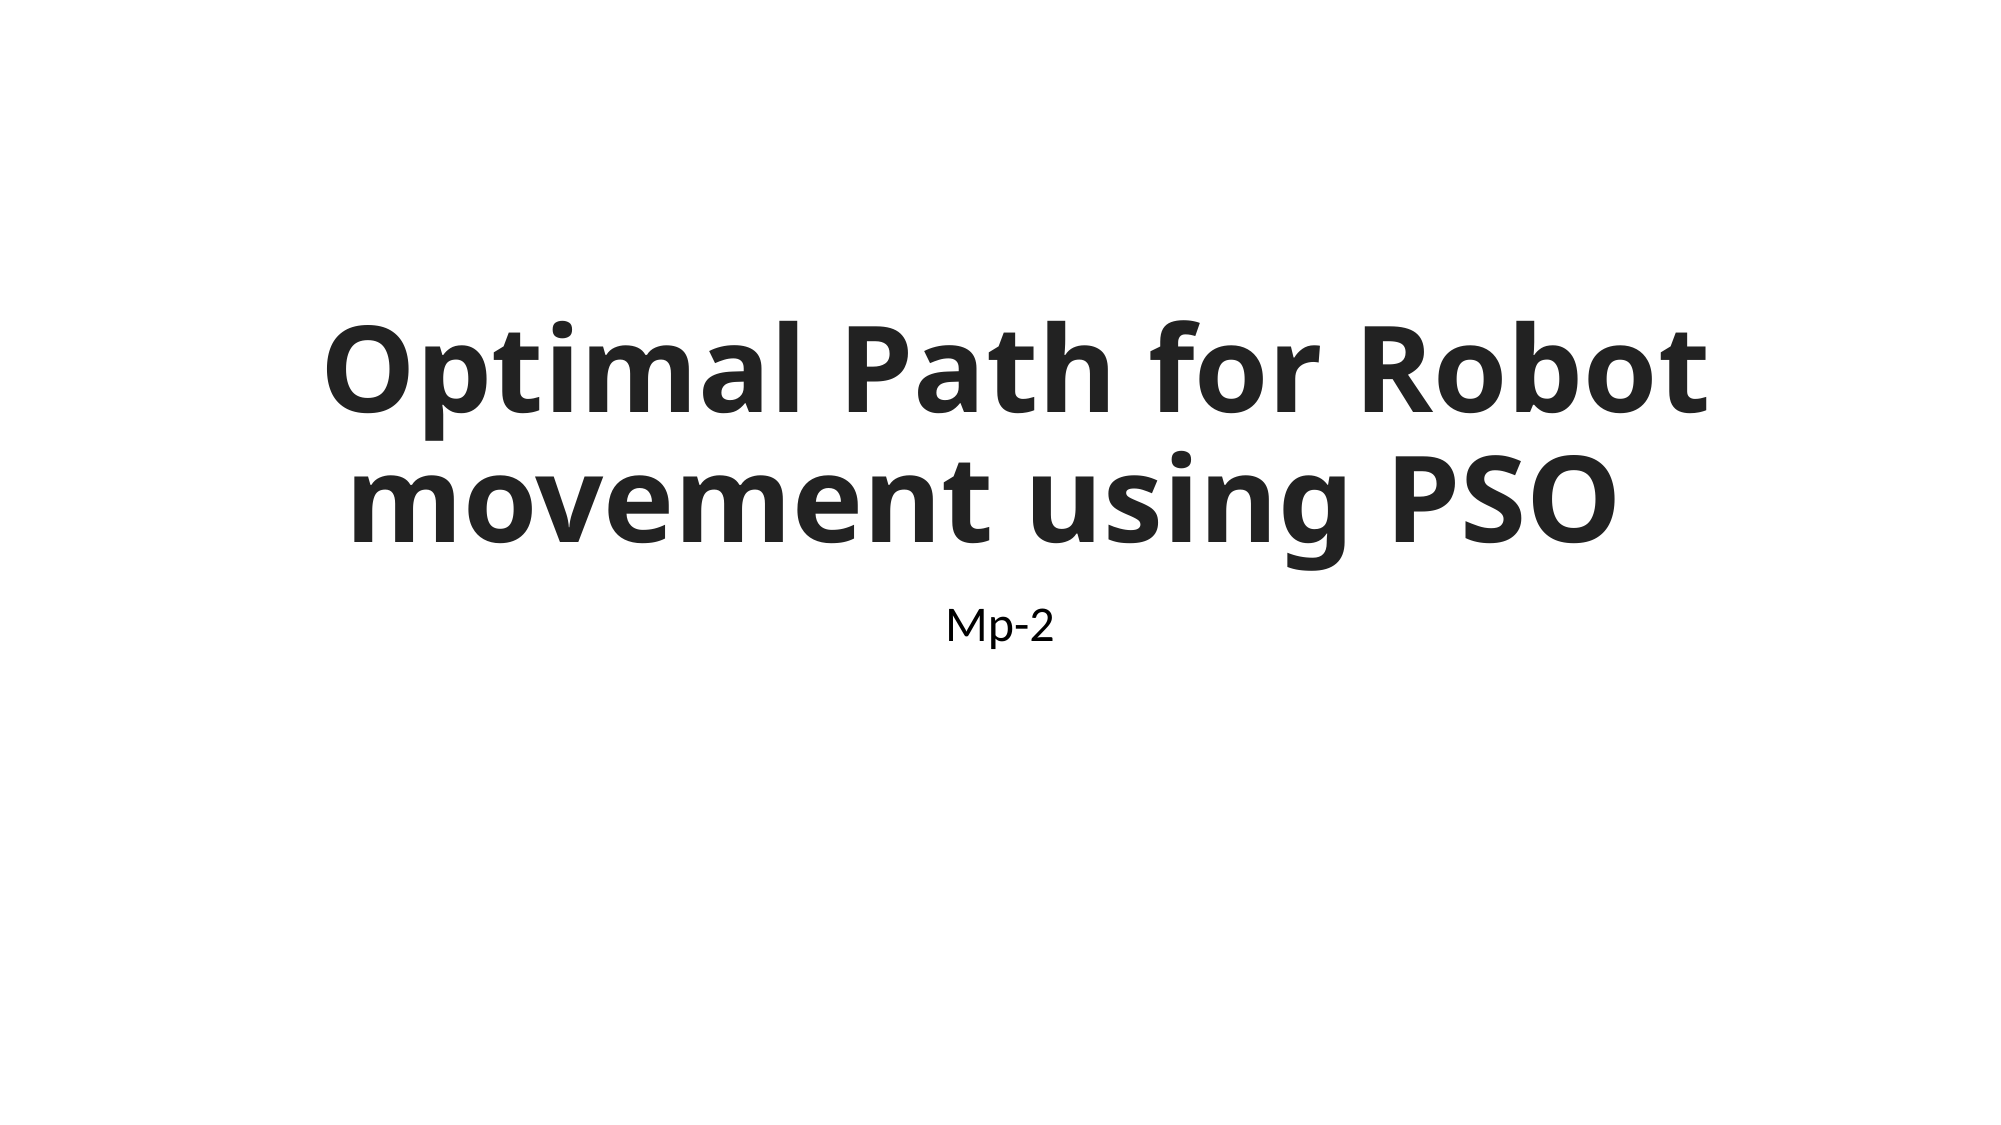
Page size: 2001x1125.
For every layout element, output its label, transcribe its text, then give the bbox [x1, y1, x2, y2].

title Optimal Path for Robot movement using PSO [249, 184, 1750, 576]
subtitle Mp-2 [249, 590, 1750, 863]
